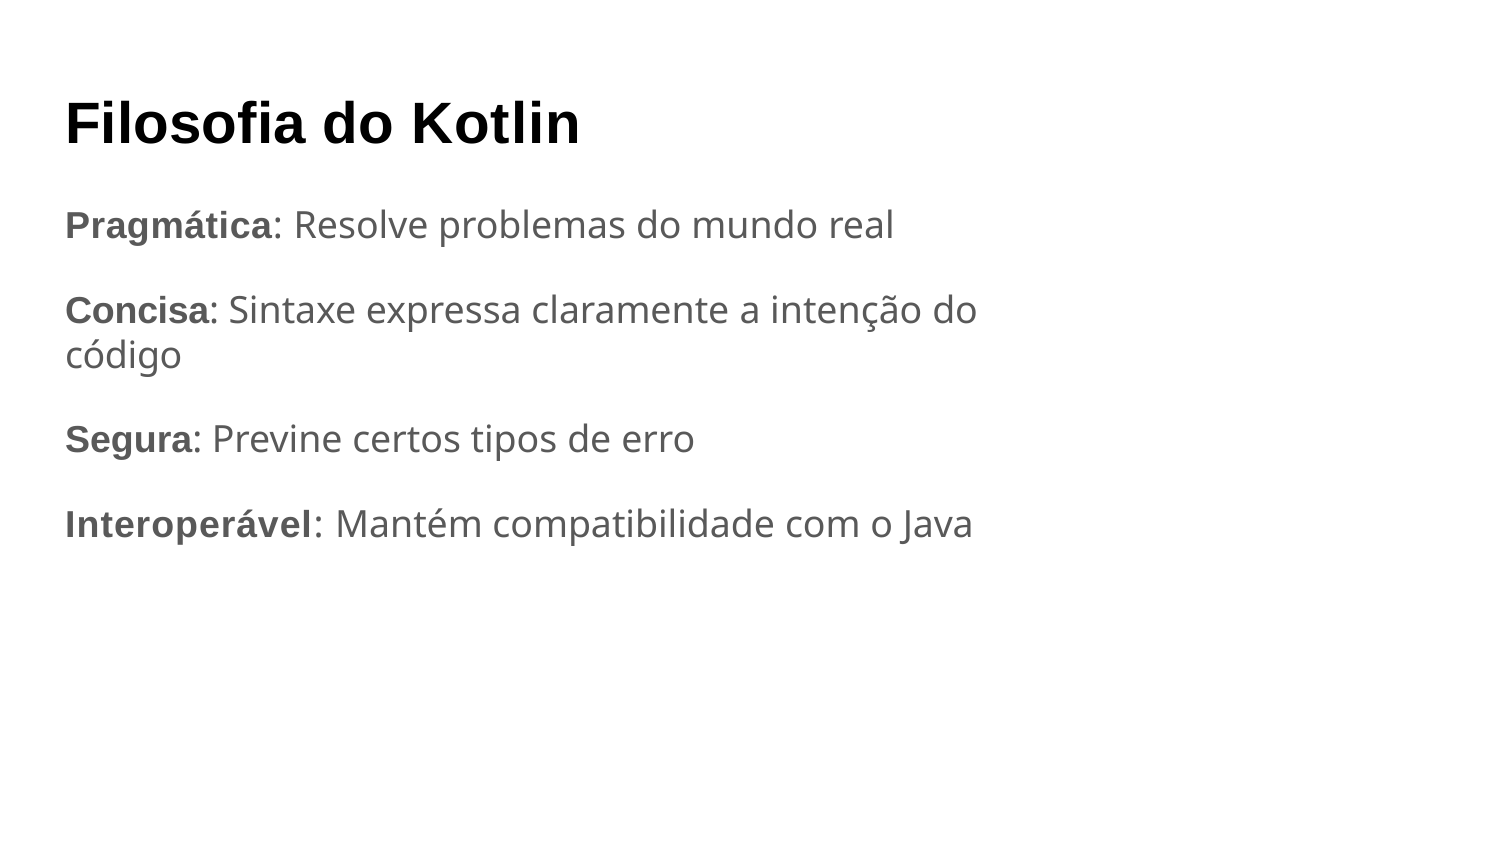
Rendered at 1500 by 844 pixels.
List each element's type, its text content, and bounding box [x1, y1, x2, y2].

text_box Pragmática: Resolve problemas do mundo real Concisa: Sintaxe expressa claramente a intenção do código Segura: Previne certos tipos de erro Interoperável: Mantém compatibilidade com o Java [63, 199, 1104, 500]
text_box Filosofia do Kotlin [63, 82, 588, 199]
